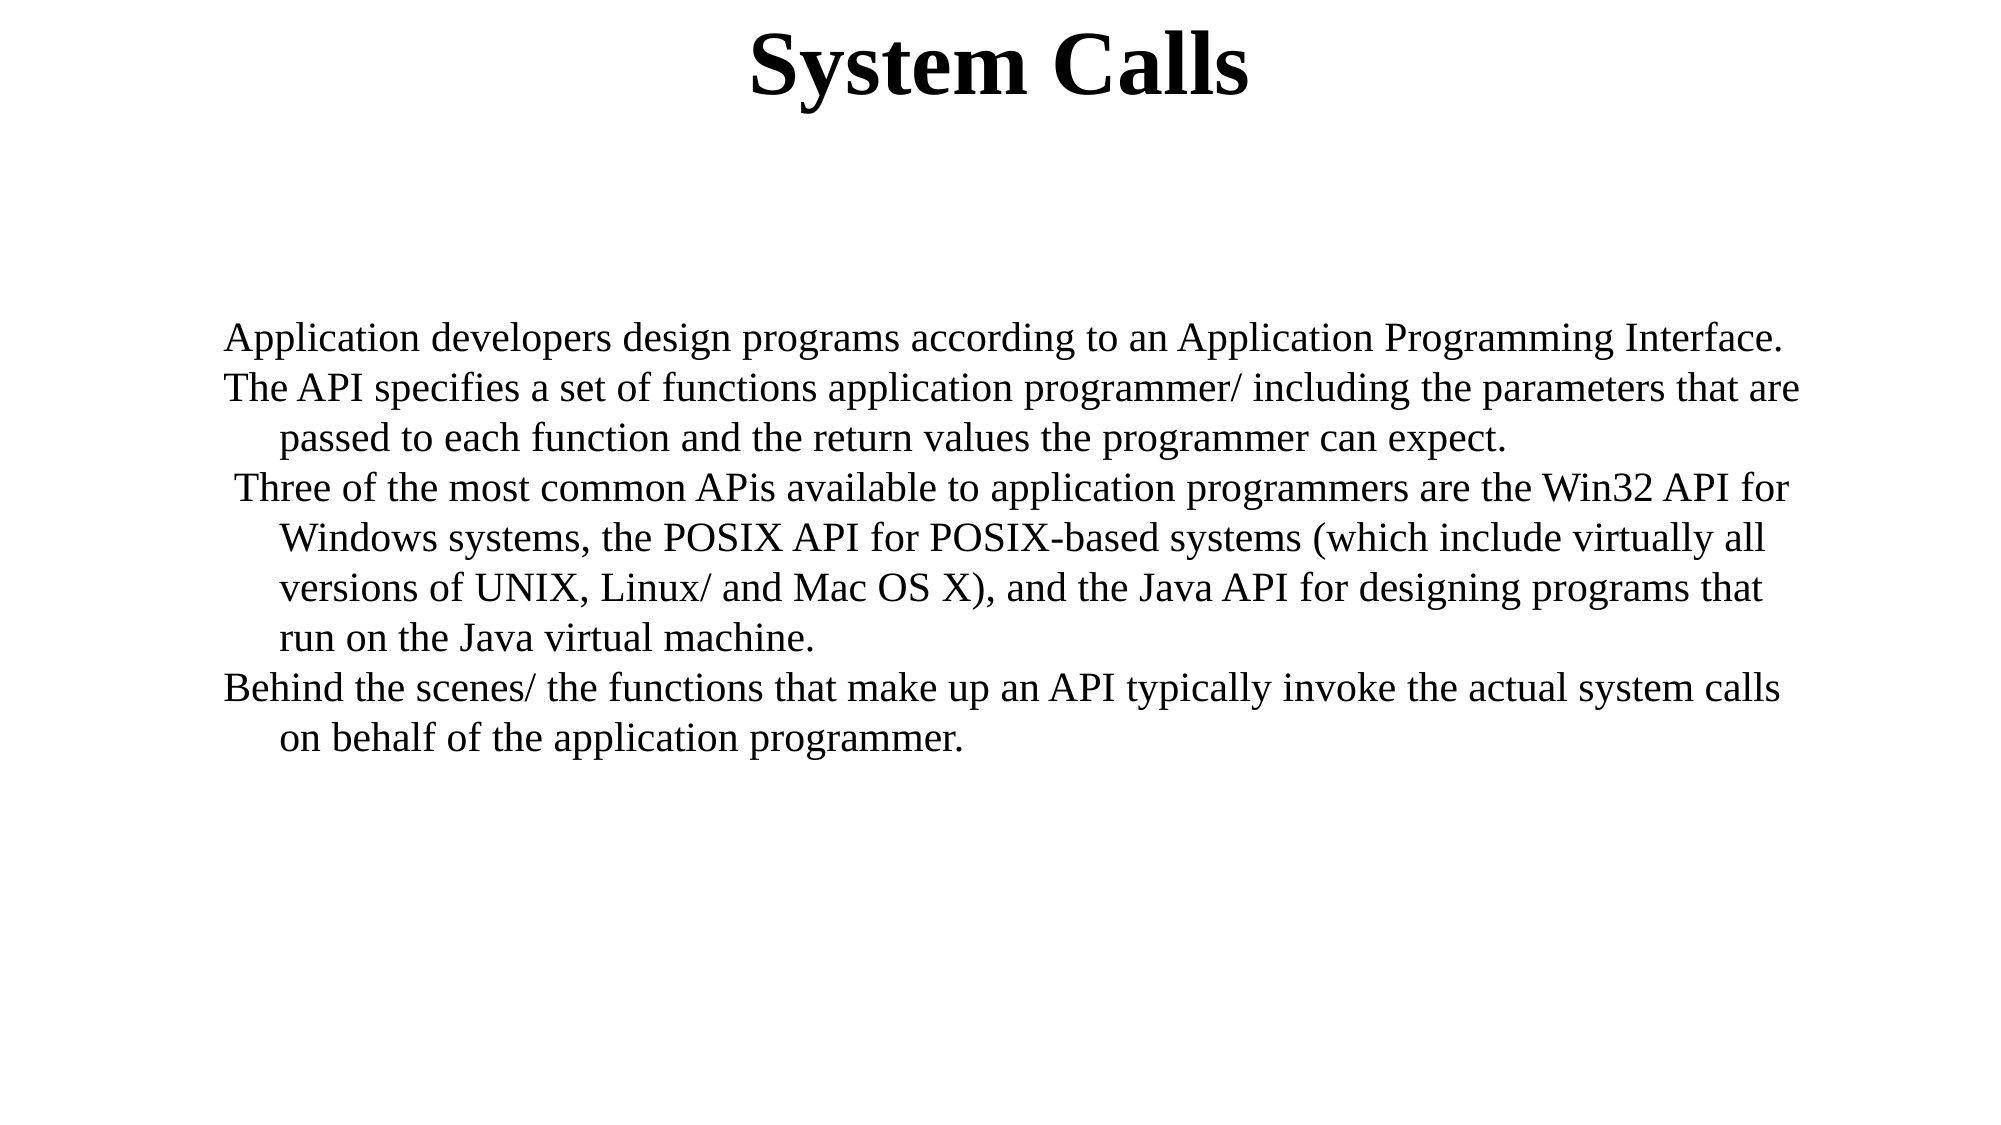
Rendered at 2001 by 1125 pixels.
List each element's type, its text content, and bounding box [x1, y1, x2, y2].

text_box Application developers design programs according to an Application Programming Interface. The API specifies a set of functions application programmer/ including the parameters that are passed to each function and the return values the programmer can expect. Three of the most common APis available to application programmers are the Win32 API for Windows systems, the POSIX API for POSIX-based systems (which include virtually all versions of UNIX, Linux/ and Mac OS X), and the Java API for designing programs that run on the Java virtual machine. Behind the scenes/ the functions that make up an API typically invoke the actual system calls on behalf of the application programmer. [208, 302, 1839, 1125]
text_box System Calls [99, 25, 1900, 121]
